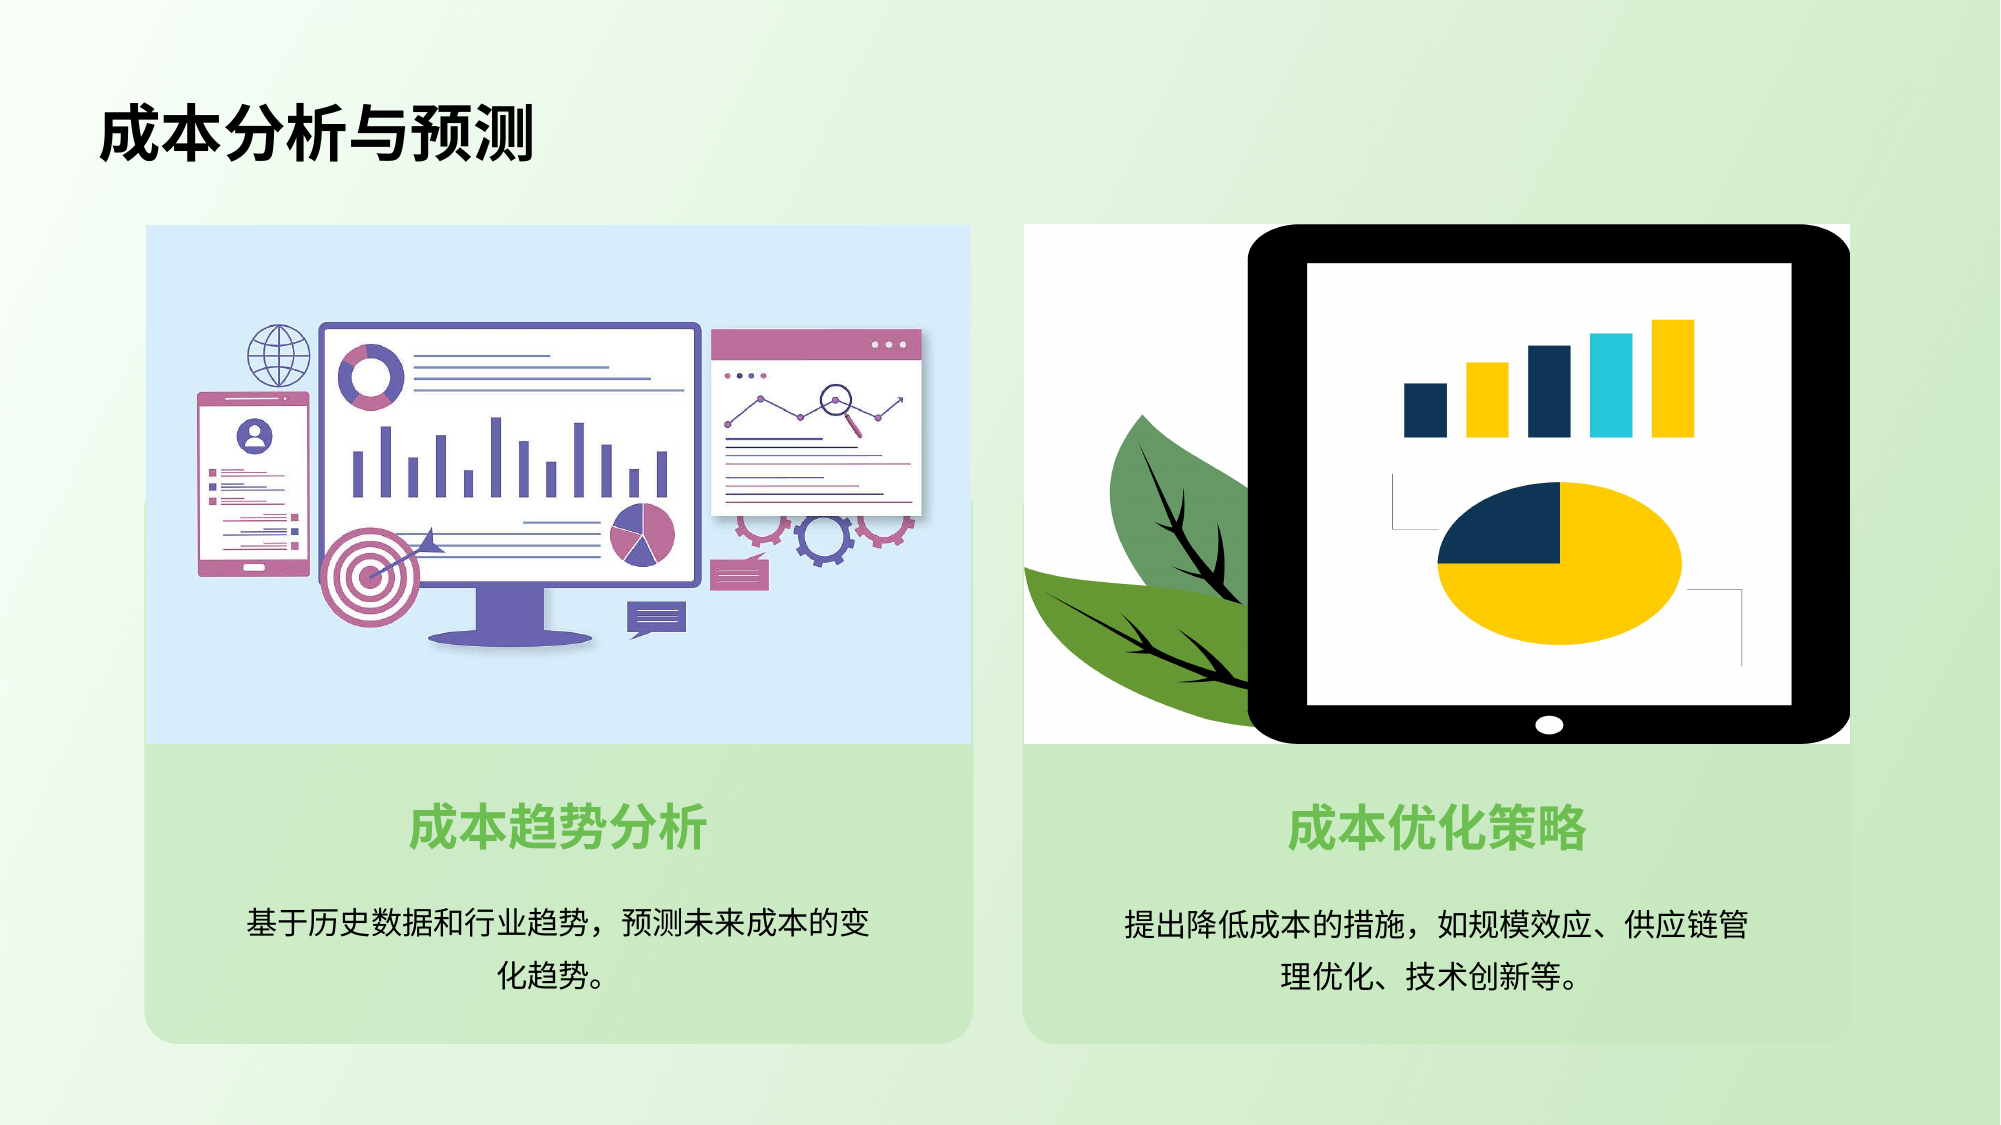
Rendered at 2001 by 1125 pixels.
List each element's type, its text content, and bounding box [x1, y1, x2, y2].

text_box 基于历史数据和行业趋势，预测未来成本的变化趋势。 [226, 883, 891, 1019]
text_box 提出降低成本的措施，如规模效应、供应链管理优化、技术创新等。 [1104, 884, 1770, 1020]
text_box 成本趋势分析 [226, 779, 891, 860]
text_box [144, 750, 974, 1044]
text_box 成本优化策略 [1104, 780, 1770, 862]
text_box [1022, 750, 1852, 1044]
text_box 成本分析与预测 [78, 43, 1922, 189]
picture [0, 0, 2001, 1125]
